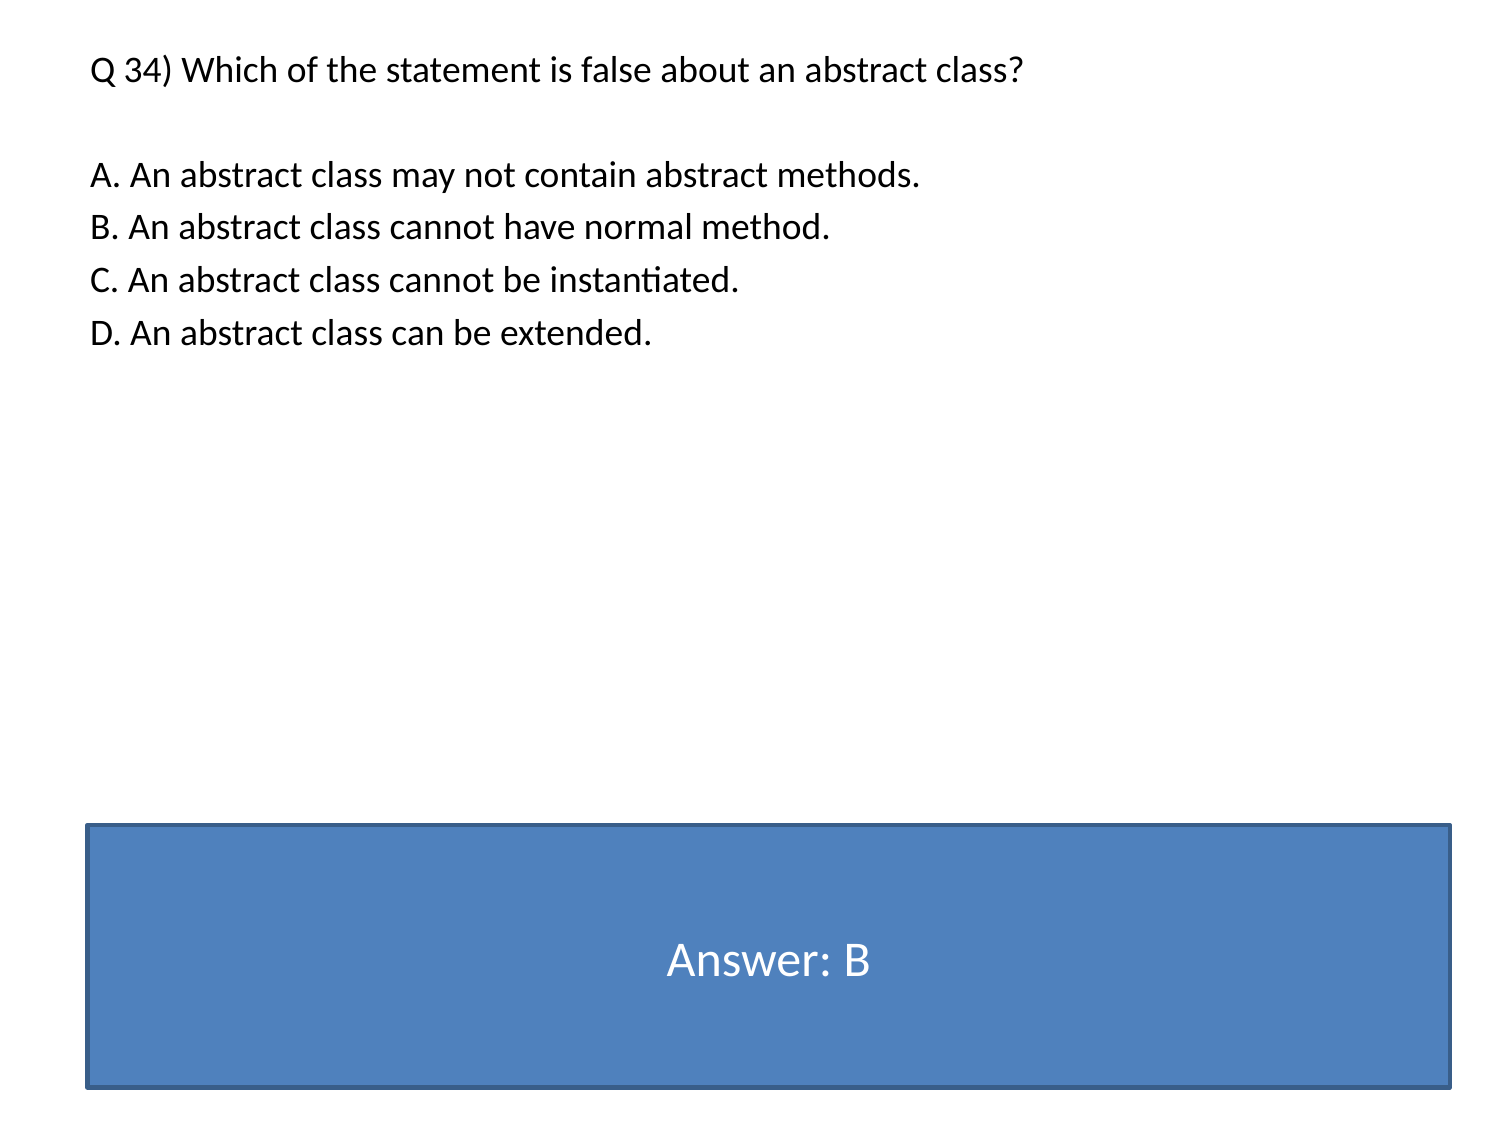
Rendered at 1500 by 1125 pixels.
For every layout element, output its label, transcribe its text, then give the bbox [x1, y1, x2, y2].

list Q 34) Which of the statement is false about an abstract class? A. An abstract class may not contain abstract methods. B. An abstract class cannot have normal method. C. An abstract class cannot be instantiated. D. An abstract class can be extended. [75, 37, 1425, 1088]
text_box Answer: B [87, 825, 1450, 1088]
